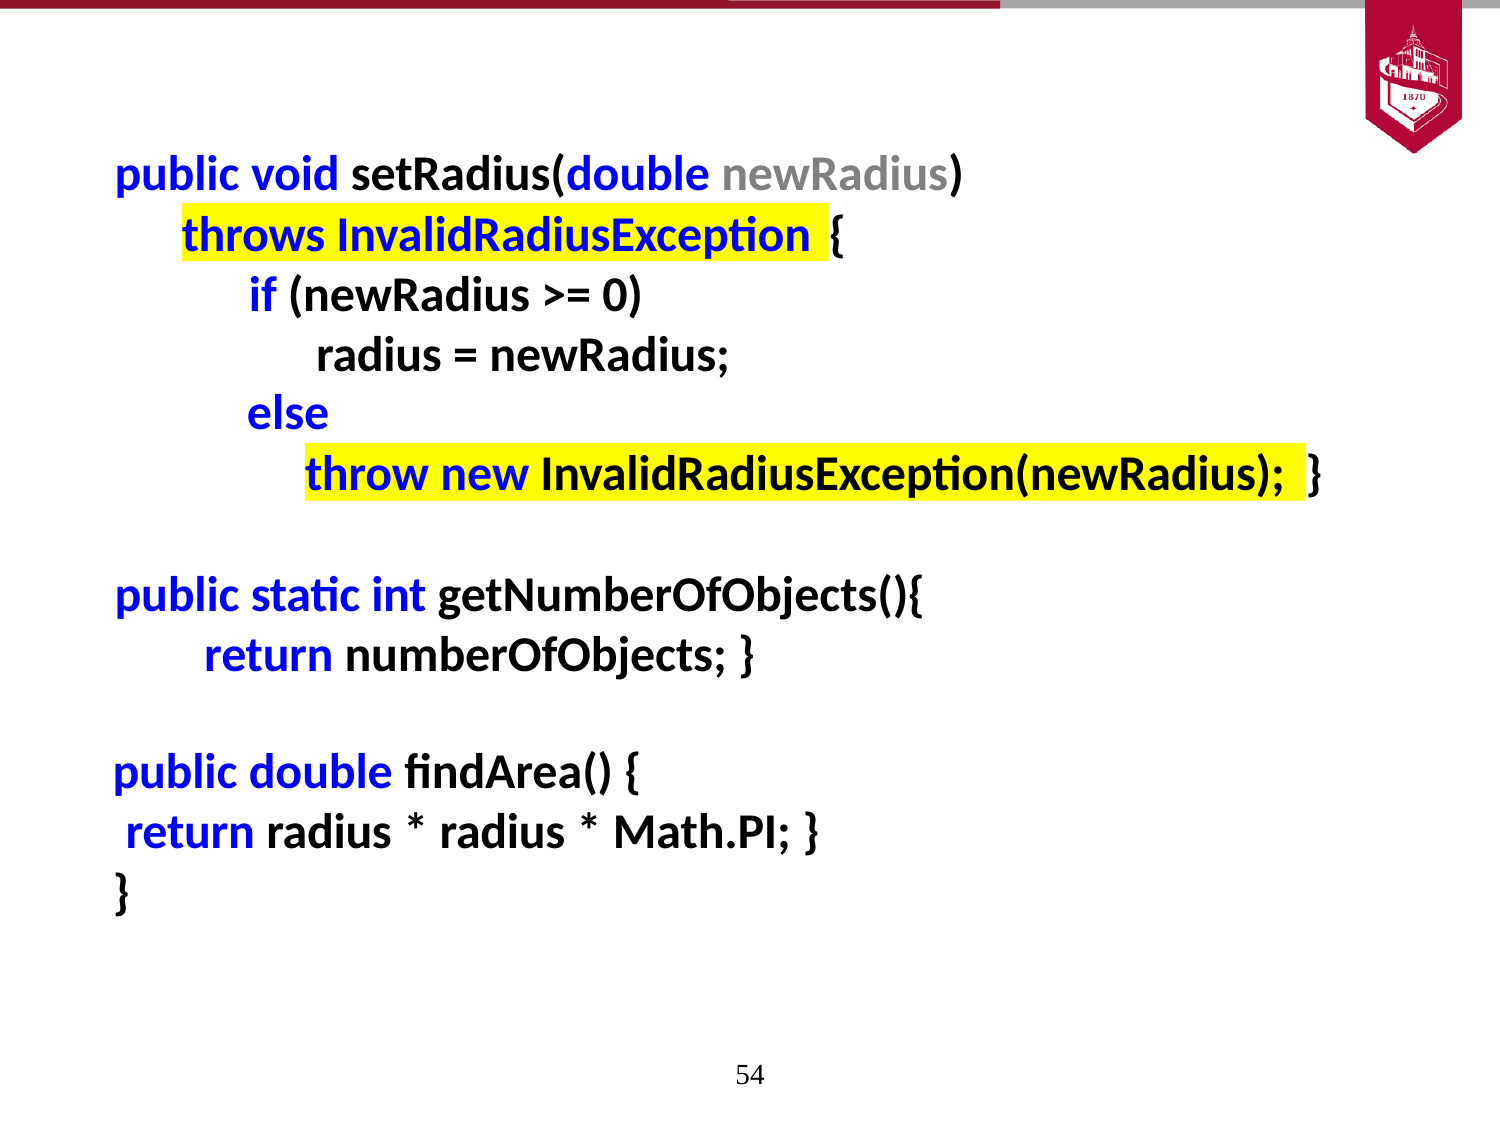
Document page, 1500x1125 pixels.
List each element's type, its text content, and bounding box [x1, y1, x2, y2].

text_box } [1303, 438, 1325, 501]
text_box { [826, 198, 849, 261]
text_box public void setRadius(double newRadius) [112, 138, 971, 201]
text_box throw new InvalidRadiusException(newRadius); [304, 442, 1303, 501]
text_box if (newRadius >= 0) radius = newRadius; else [246, 259, 735, 440]
slide_number 58 [729, 1056, 773, 1125]
text_box throws InvalidRadiusException [181, 203, 829, 262]
picture [1365, 0, 1462, 154]
text_box public static int getNumberOfObjects(){ return numberOfObjects; } public double findArea() { return radius * radius * Math.PI; } } [112, 559, 935, 920]
